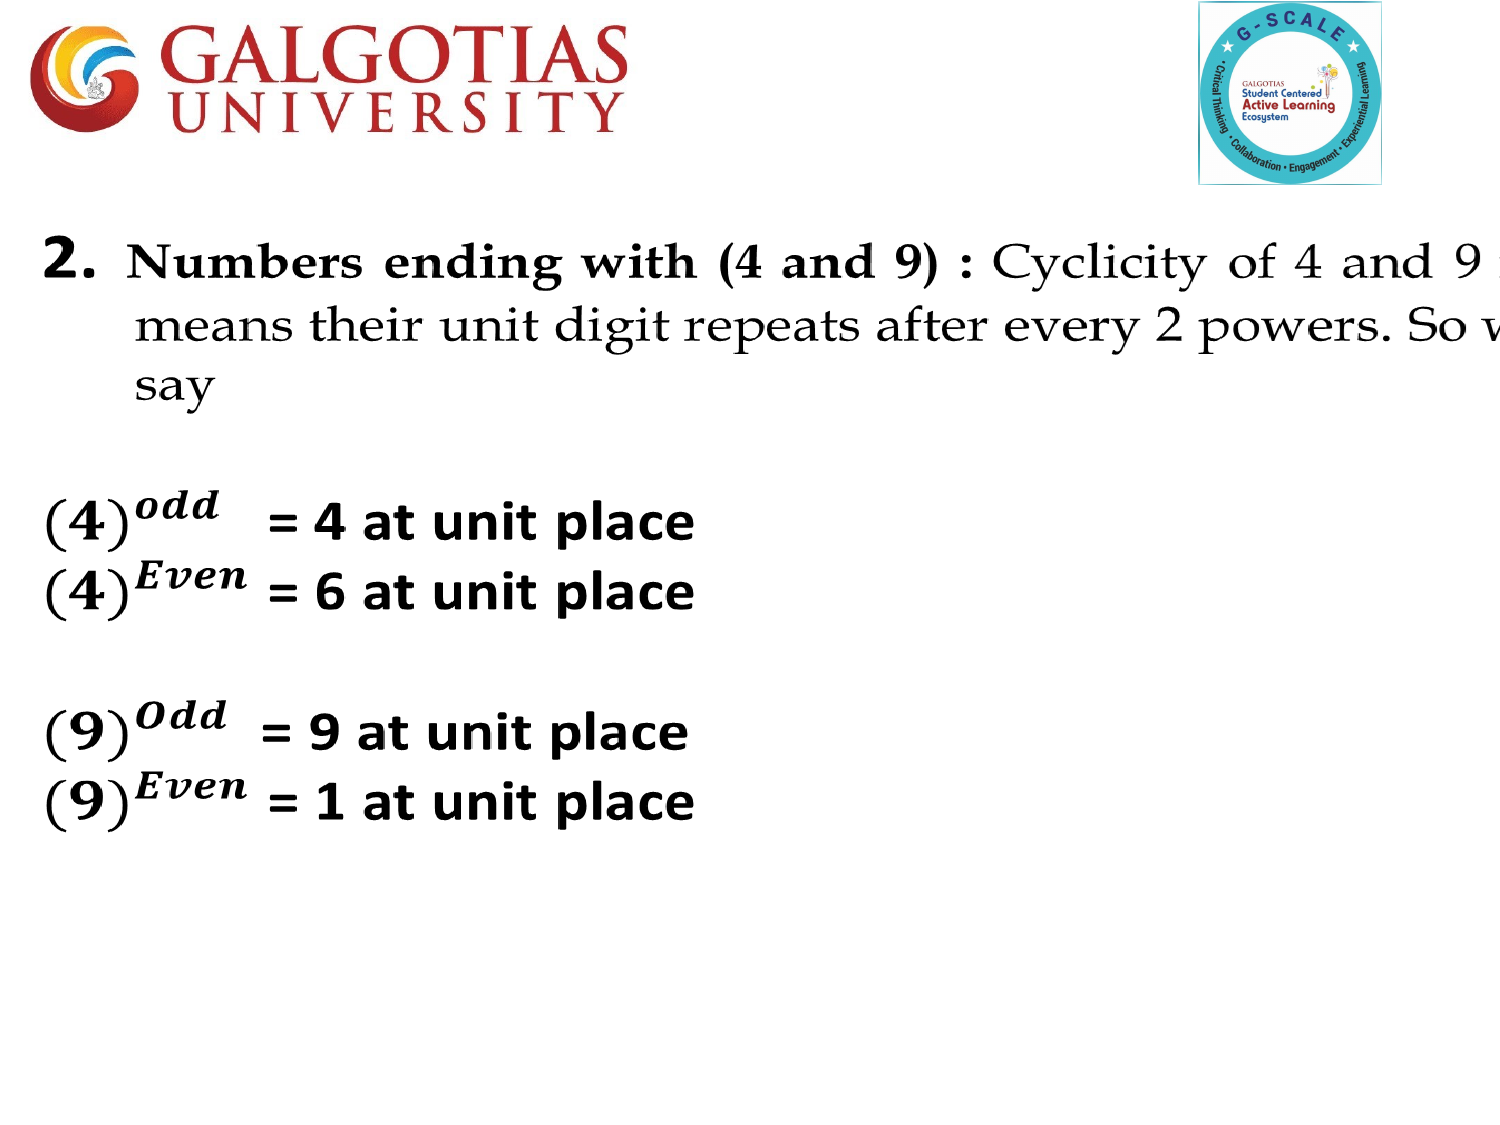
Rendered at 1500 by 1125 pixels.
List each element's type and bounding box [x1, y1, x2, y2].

picture [16, 18, 641, 141]
picture [1198, 1, 1382, 185]
picture [24, 209, 1500, 1067]
